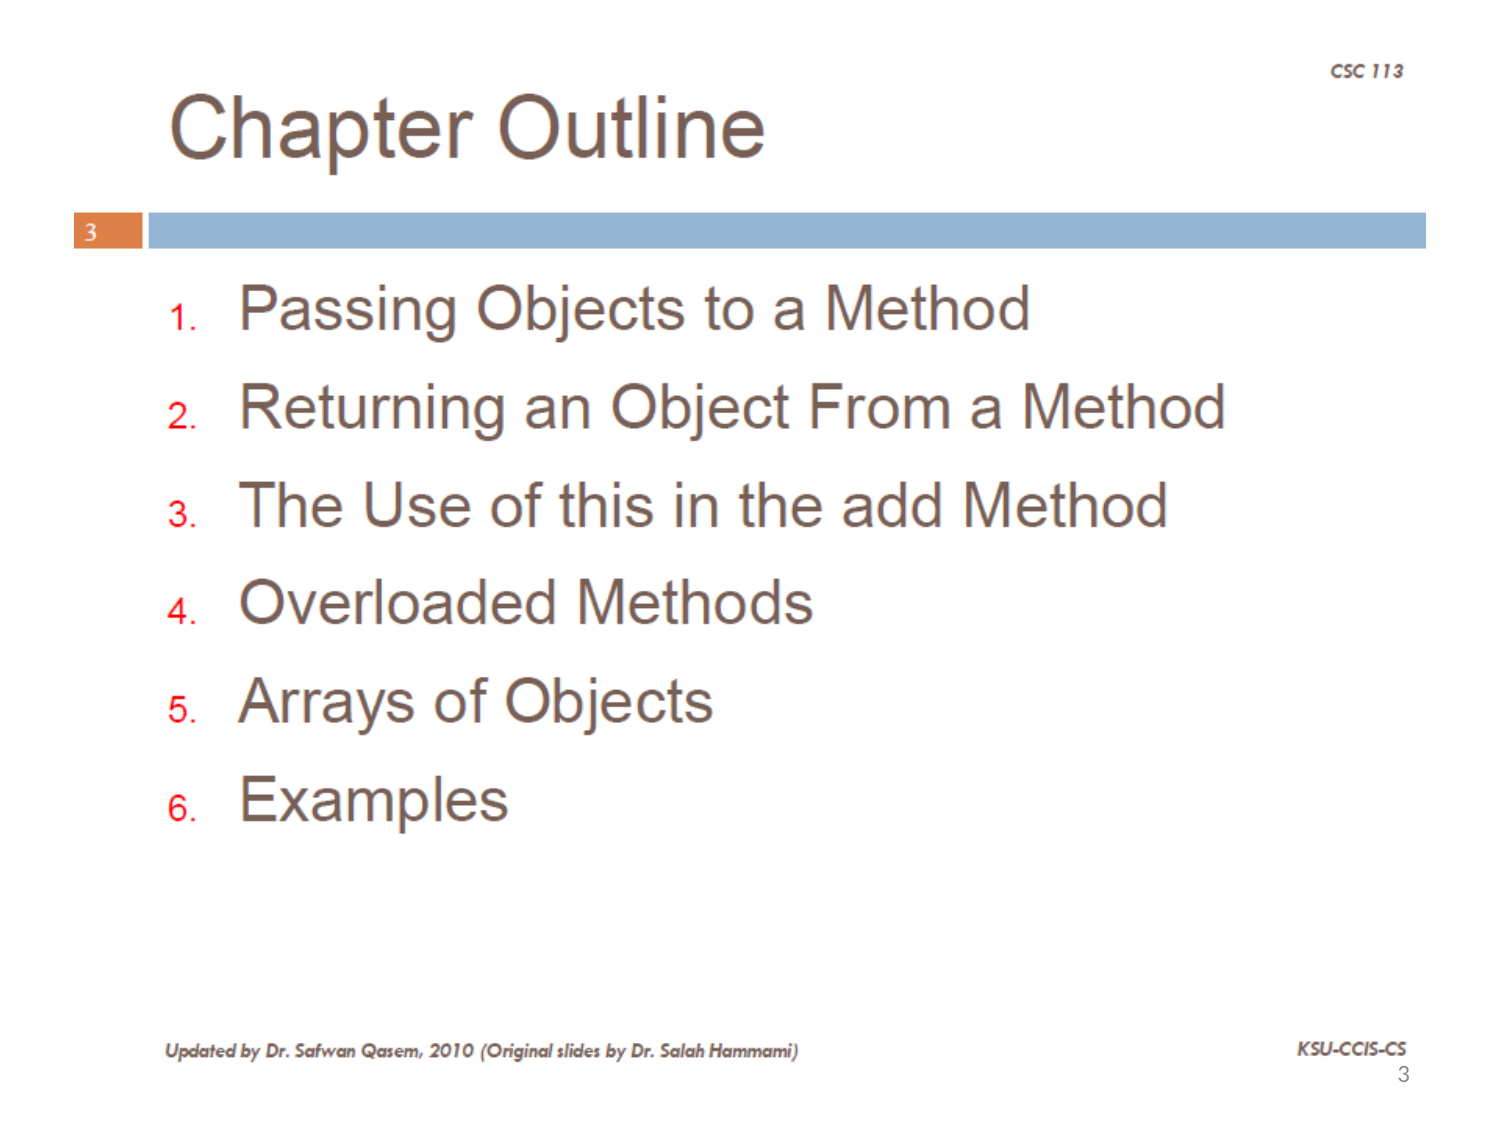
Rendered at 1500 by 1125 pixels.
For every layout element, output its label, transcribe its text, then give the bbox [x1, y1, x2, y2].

slide_number 3 [1074, 1073, 1425, 1103]
picture [73, 58, 1426, 1067]
